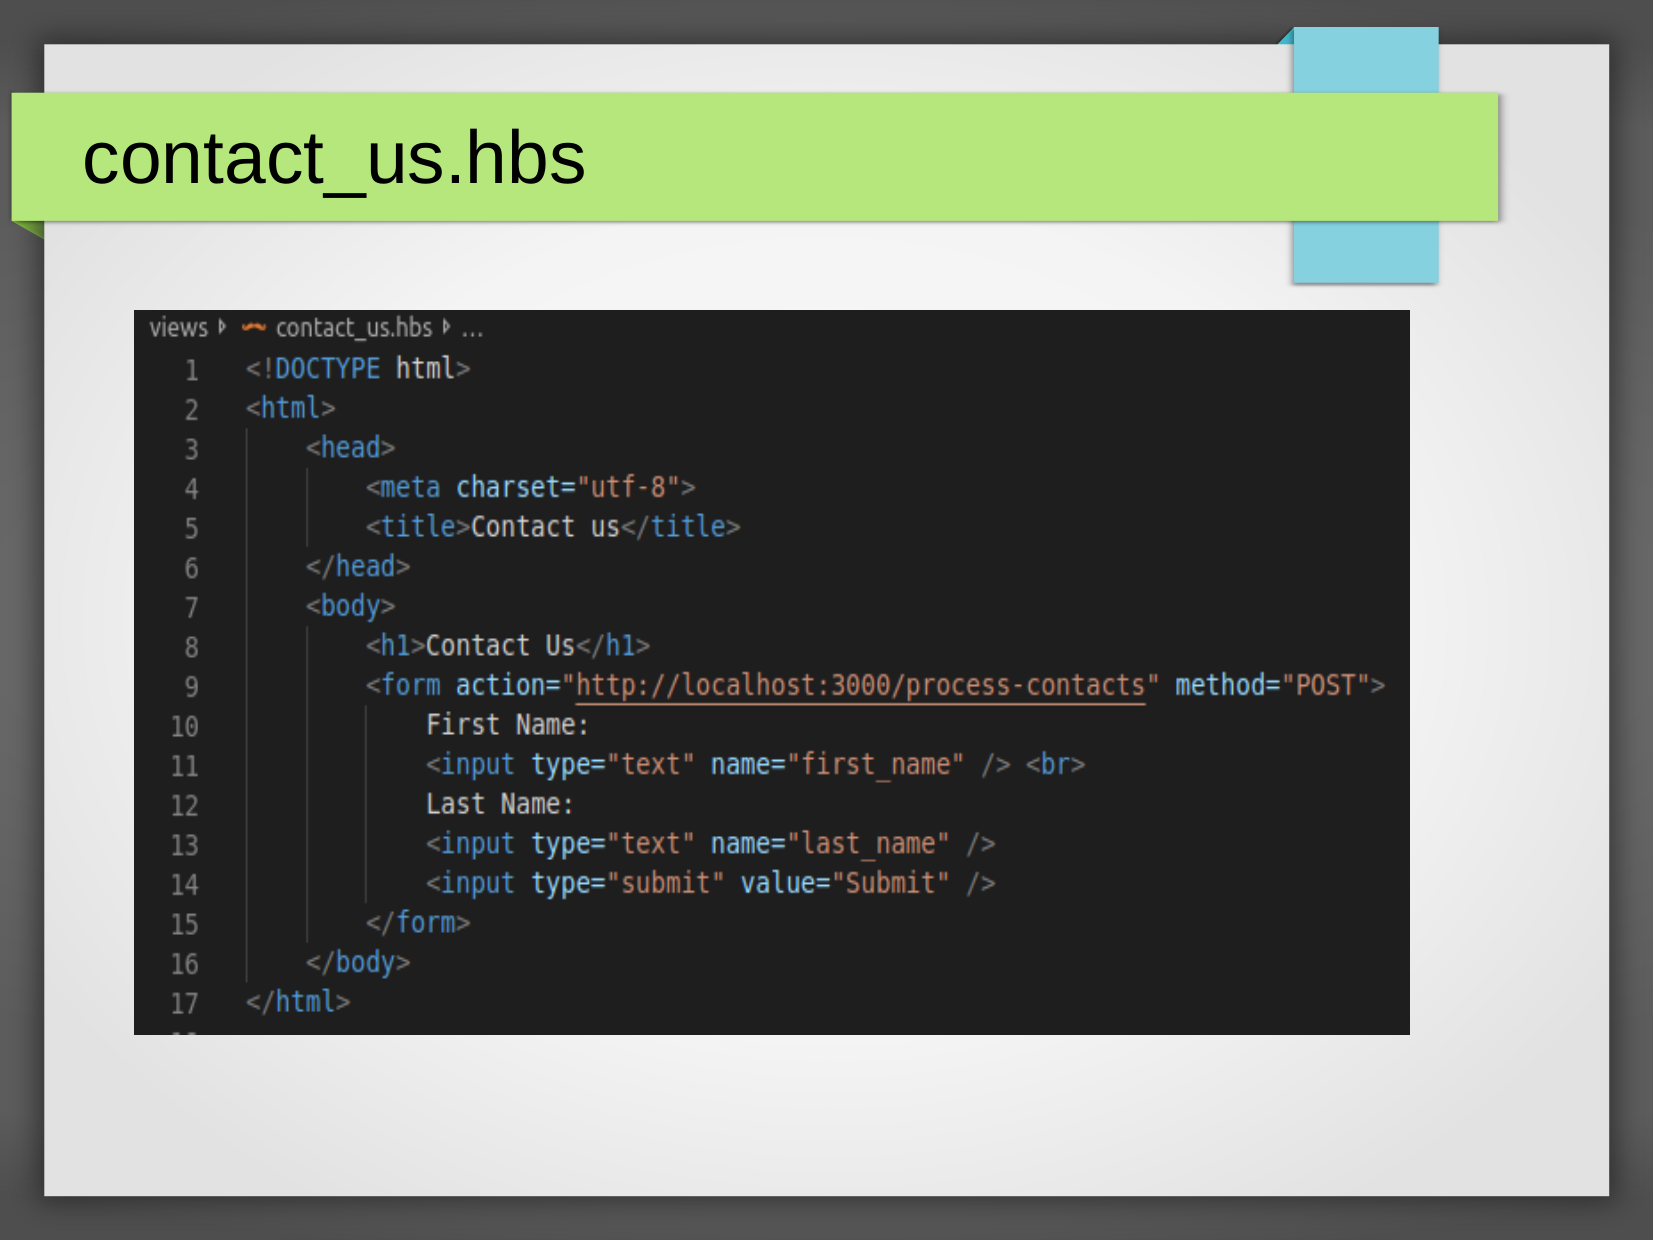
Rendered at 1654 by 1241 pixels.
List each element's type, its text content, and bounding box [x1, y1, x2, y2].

text_box contact_us.hbs [82, 94, 1263, 212]
picture [0, 0, 1653, 1240]
text_box [82, 295, 1515, 1014]
